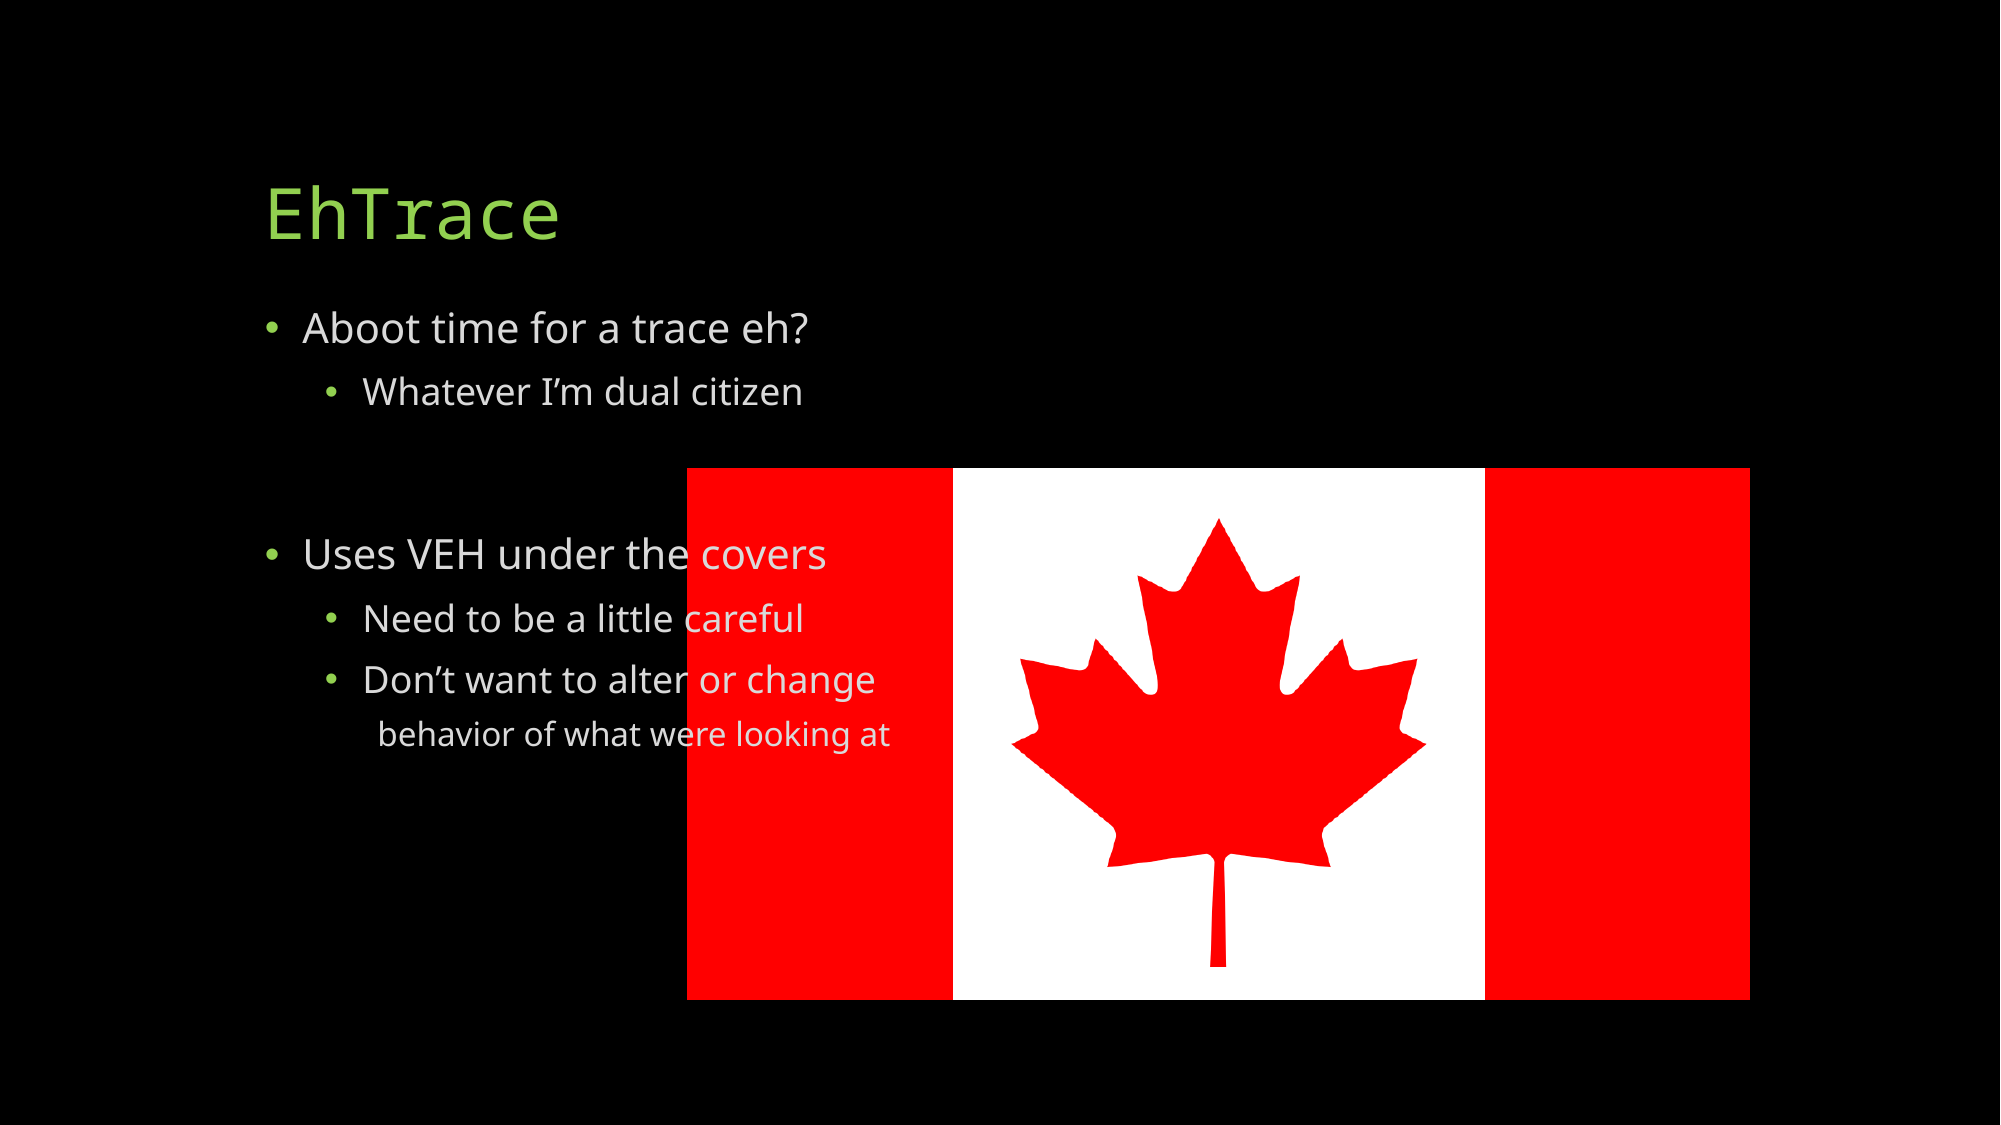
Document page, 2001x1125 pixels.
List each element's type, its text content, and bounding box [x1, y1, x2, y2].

title EhTrace [249, 75, 1750, 263]
list Aboot time for a trace eh? Whatever I’m dual citizen Uses VEH under the covers Need to be a little careful Don’t want to alter or change behavior of what were looking at [249, 299, 1750, 1000]
picture [687, 468, 1750, 1000]
